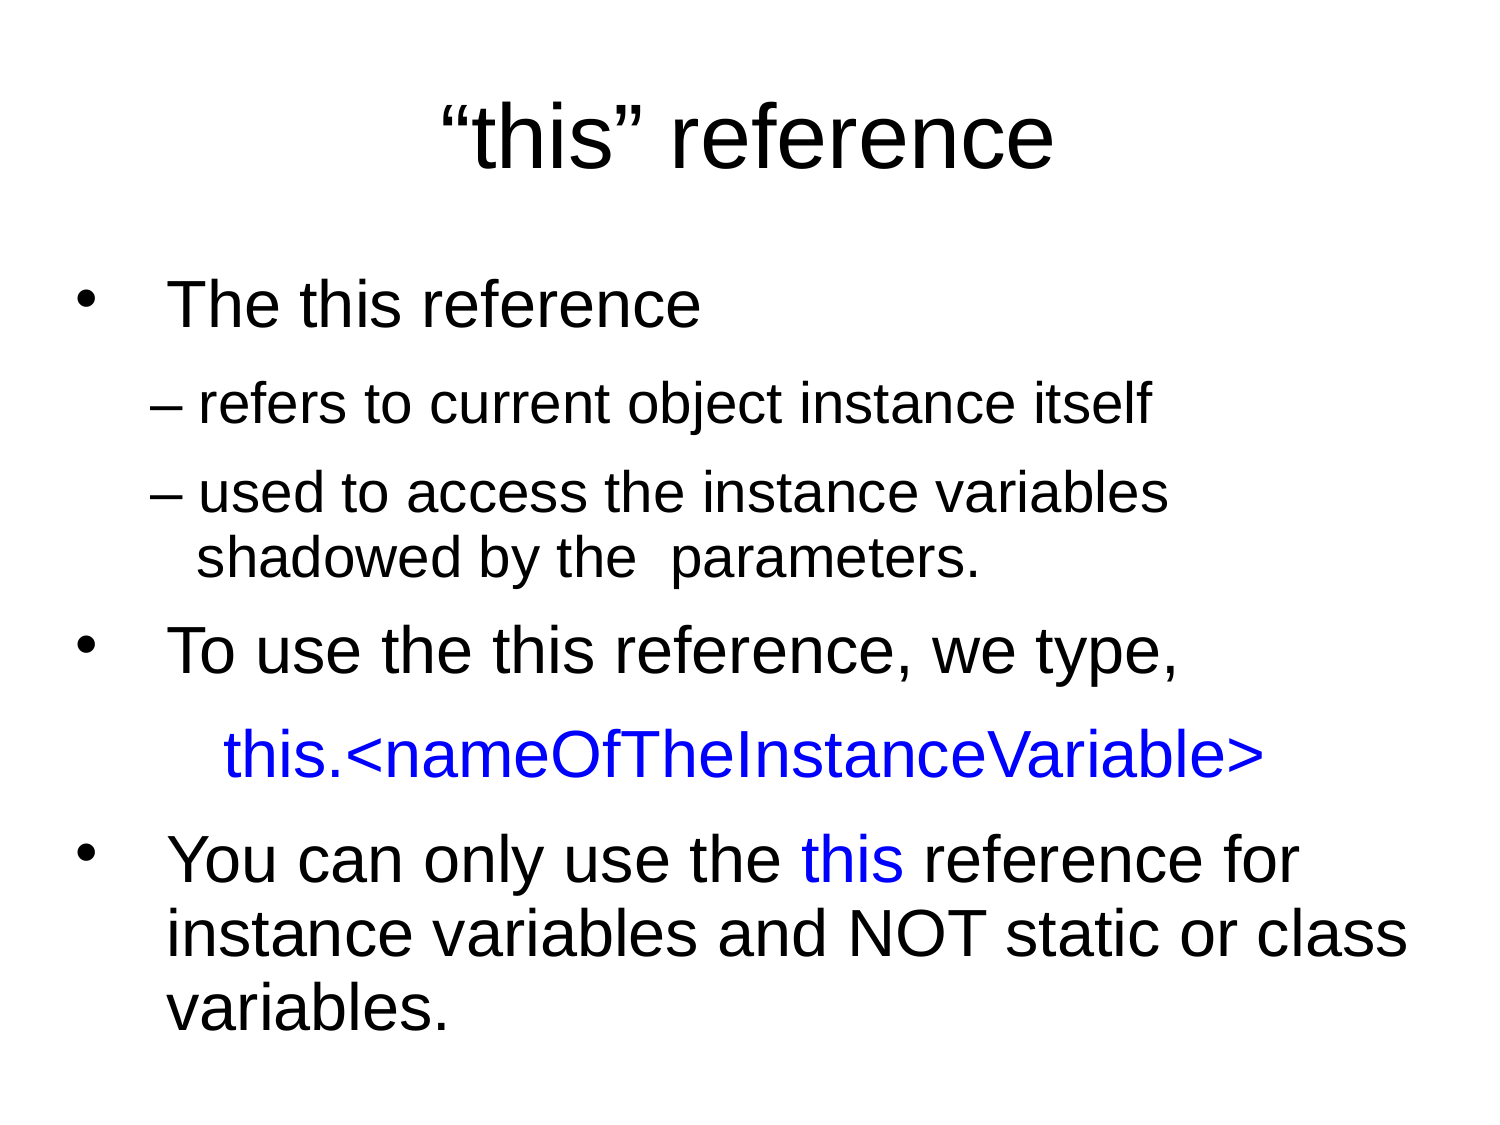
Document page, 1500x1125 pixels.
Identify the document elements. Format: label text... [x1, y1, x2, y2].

list The this reference – refers to current object instance itself – used to access the instance variables shadowed by the parameters. To use the this reference, we type, this.<nameOfTheInstanceVariable> You can only use the this reference for instance variables and NOT static or class variables. [74, 262, 1424, 915]
title “this” reference [74, 44, 1424, 232]
